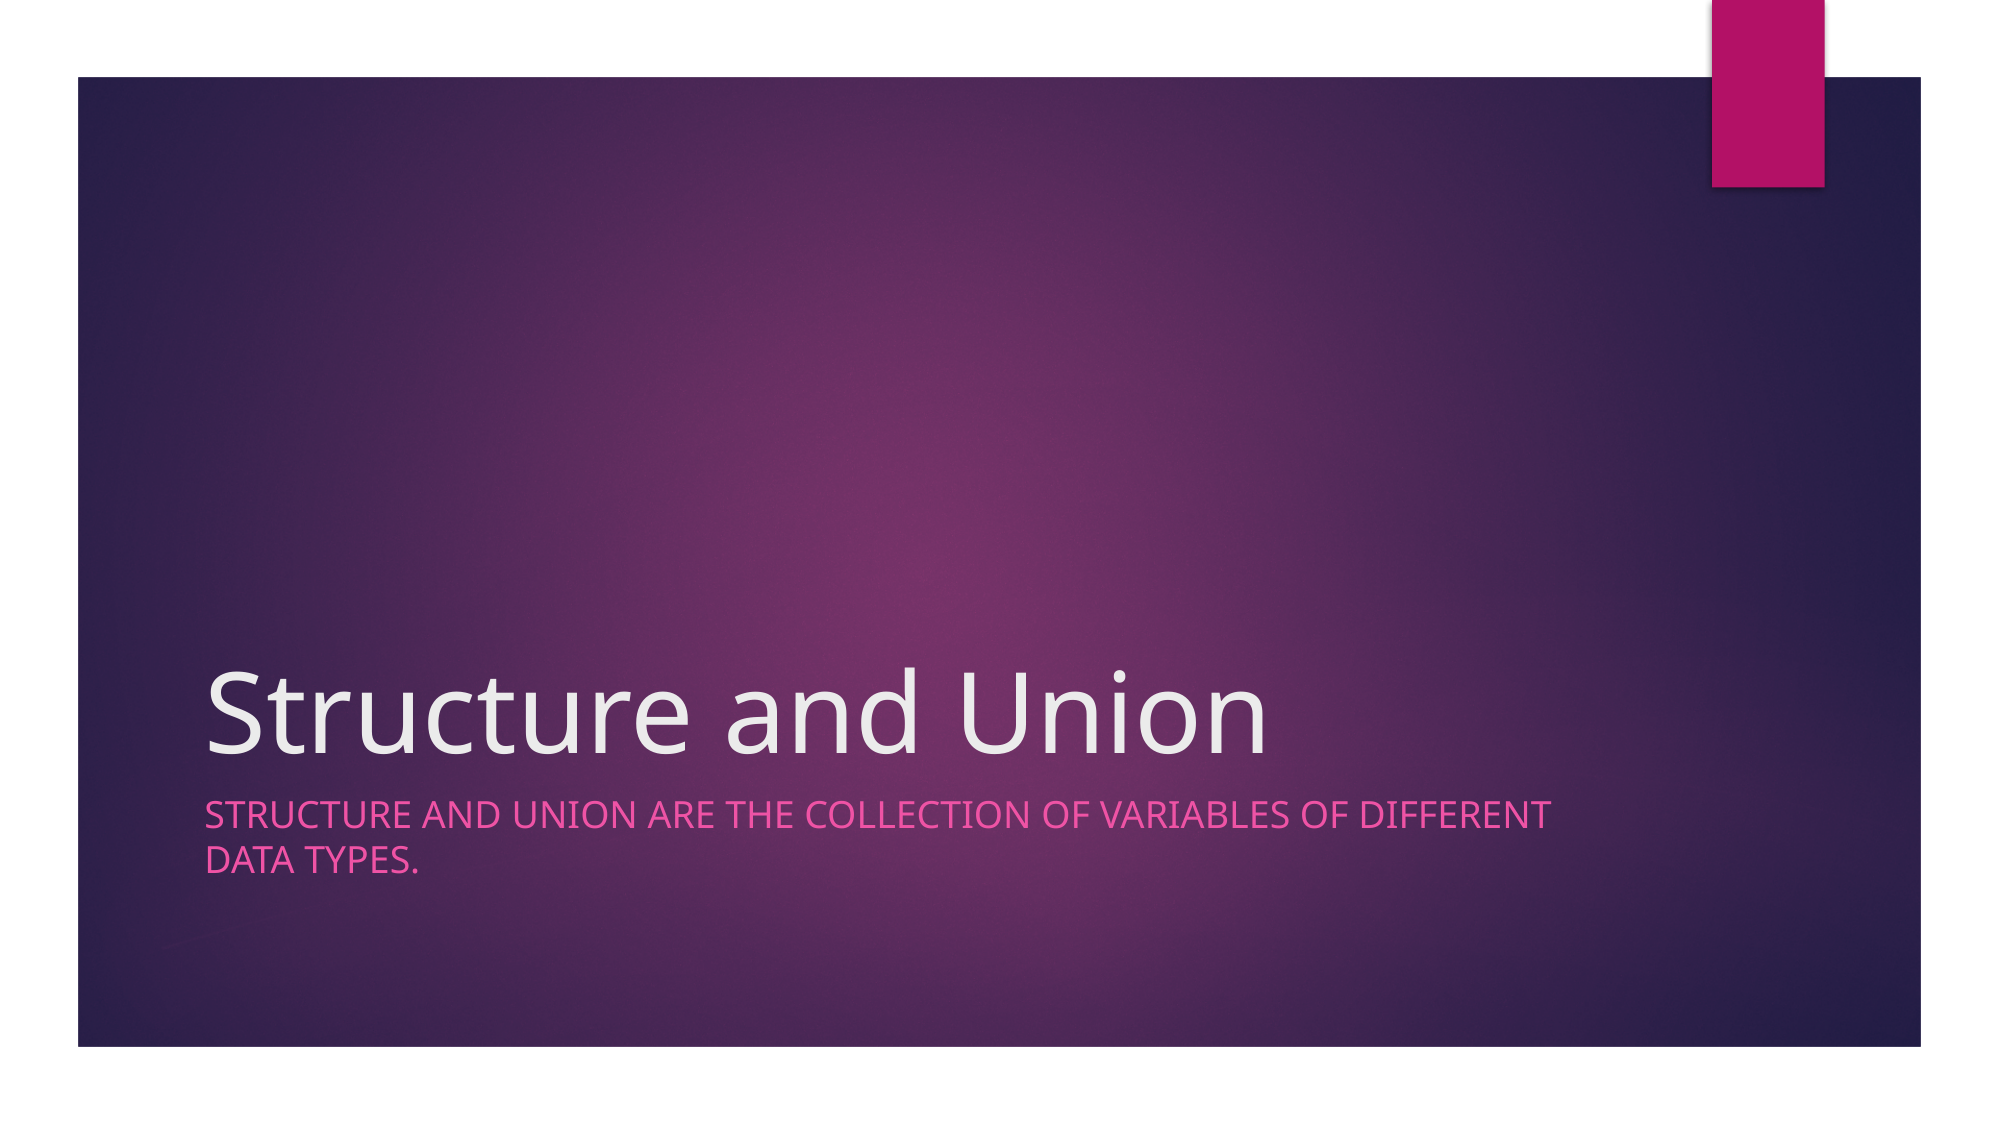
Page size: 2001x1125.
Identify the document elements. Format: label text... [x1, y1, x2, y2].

subtitle structure and union are the collection of variables of different data types. [189, 783, 1638, 925]
title Structure and Union [189, 344, 1638, 783]
